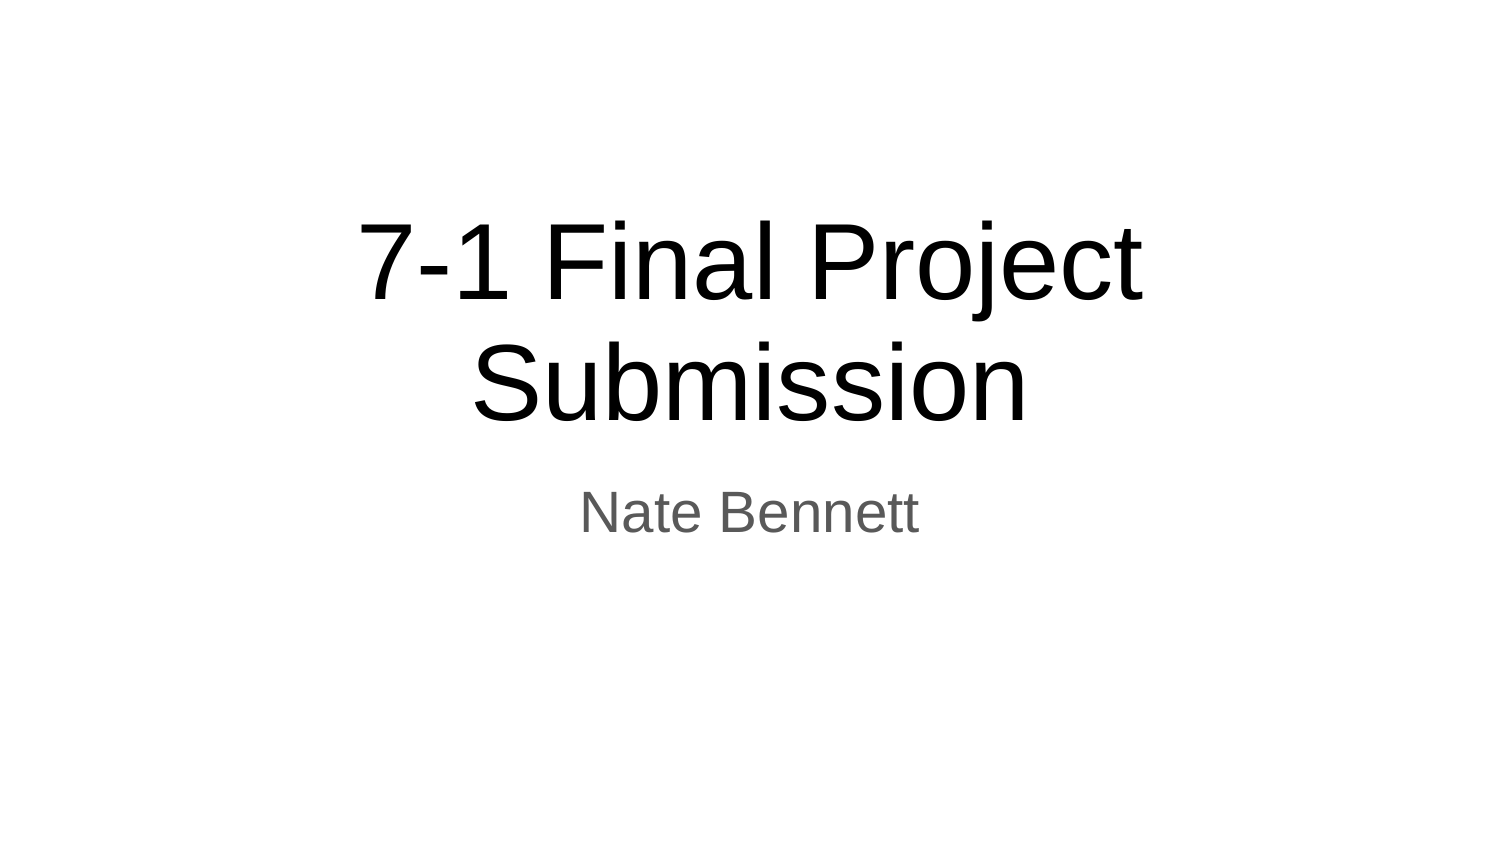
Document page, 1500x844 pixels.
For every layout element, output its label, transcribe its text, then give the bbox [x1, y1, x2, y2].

subtitle Nate Bennett [51, 464, 1449, 595]
title 7-1 Final Project Submission [51, 122, 1449, 459]
